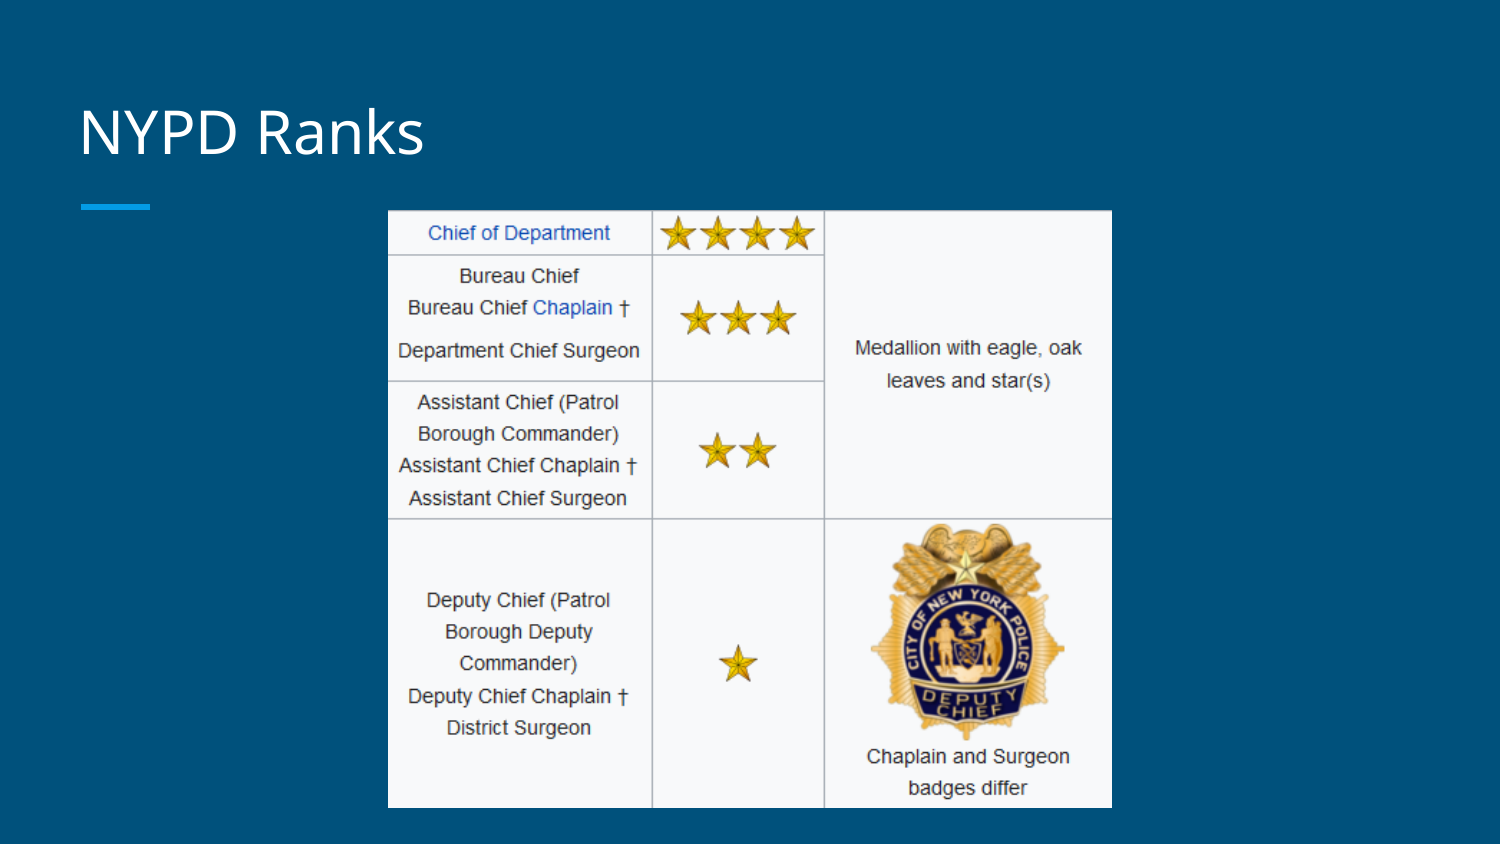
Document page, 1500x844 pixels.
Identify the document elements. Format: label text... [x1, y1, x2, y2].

title NYPD Ranks [63, 75, 1437, 188]
picture [389, 211, 1111, 807]
